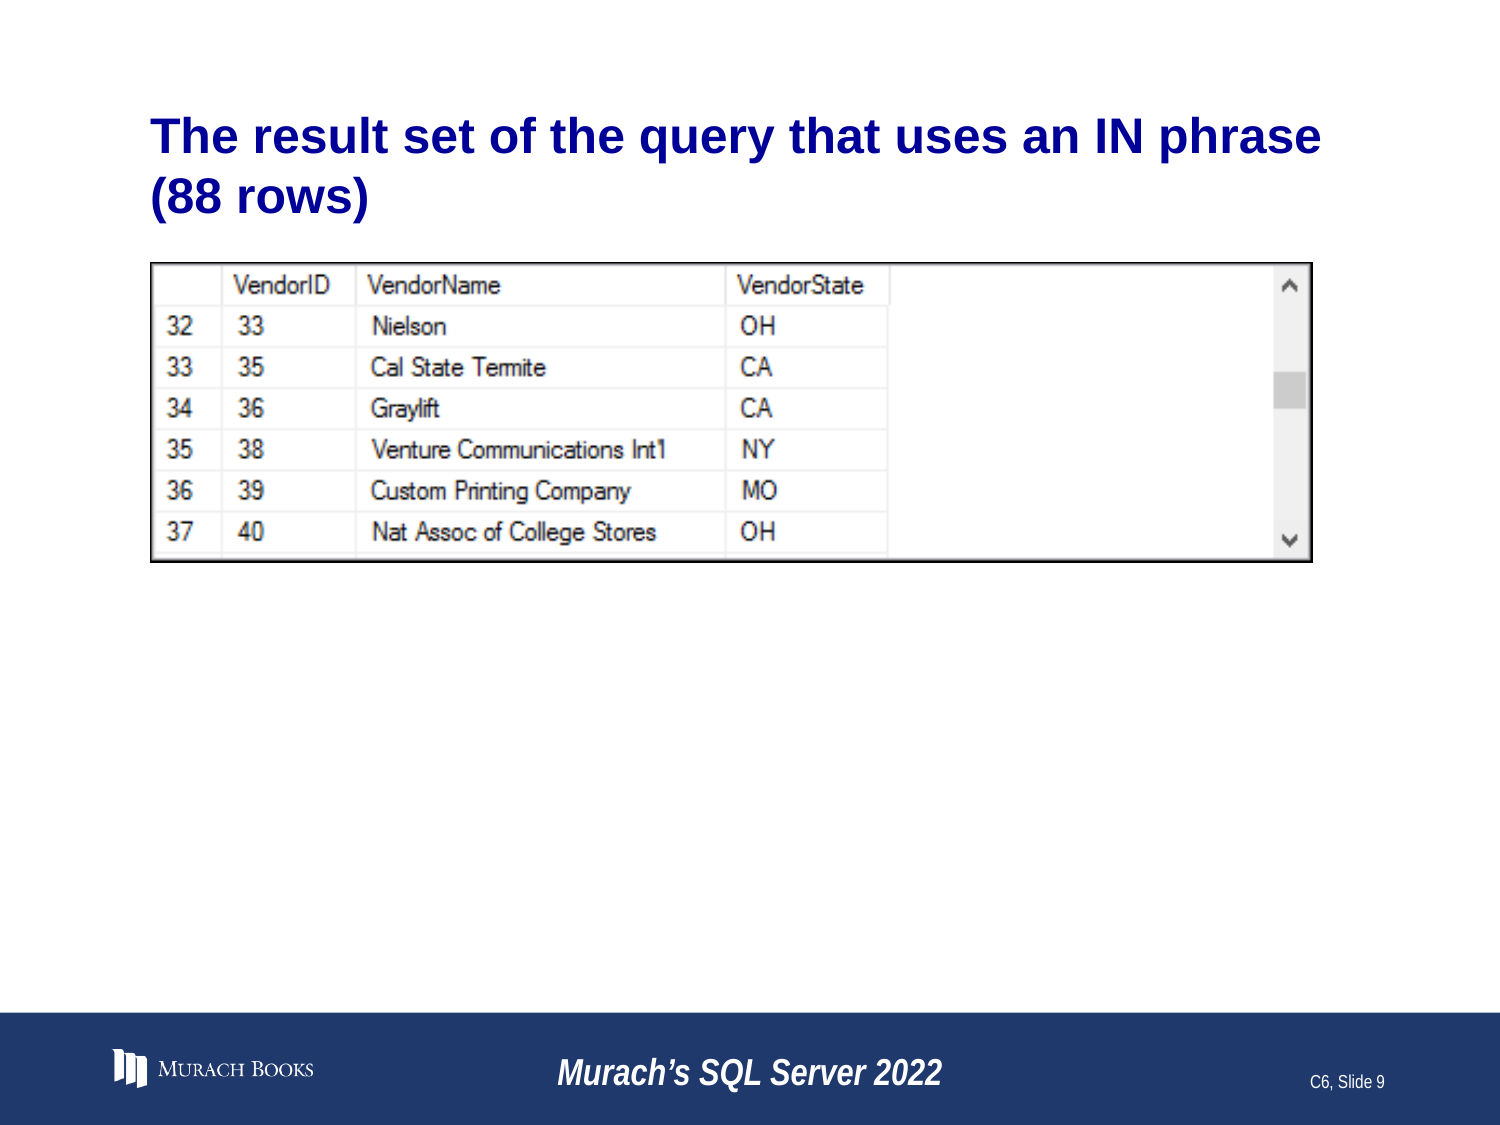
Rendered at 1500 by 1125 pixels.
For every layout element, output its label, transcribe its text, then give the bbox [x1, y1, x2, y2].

title The result set of the query that uses an IN phrase (88 rows) [150, 102, 1350, 224]
picture [149, 262, 1313, 563]
slide_number Murach’s SQL Server 2022 [450, 1025, 1050, 1100]
footer [12, 1025, 450, 1100]
slide_number C6, Slide 9 [1087, 1025, 1400, 1100]
